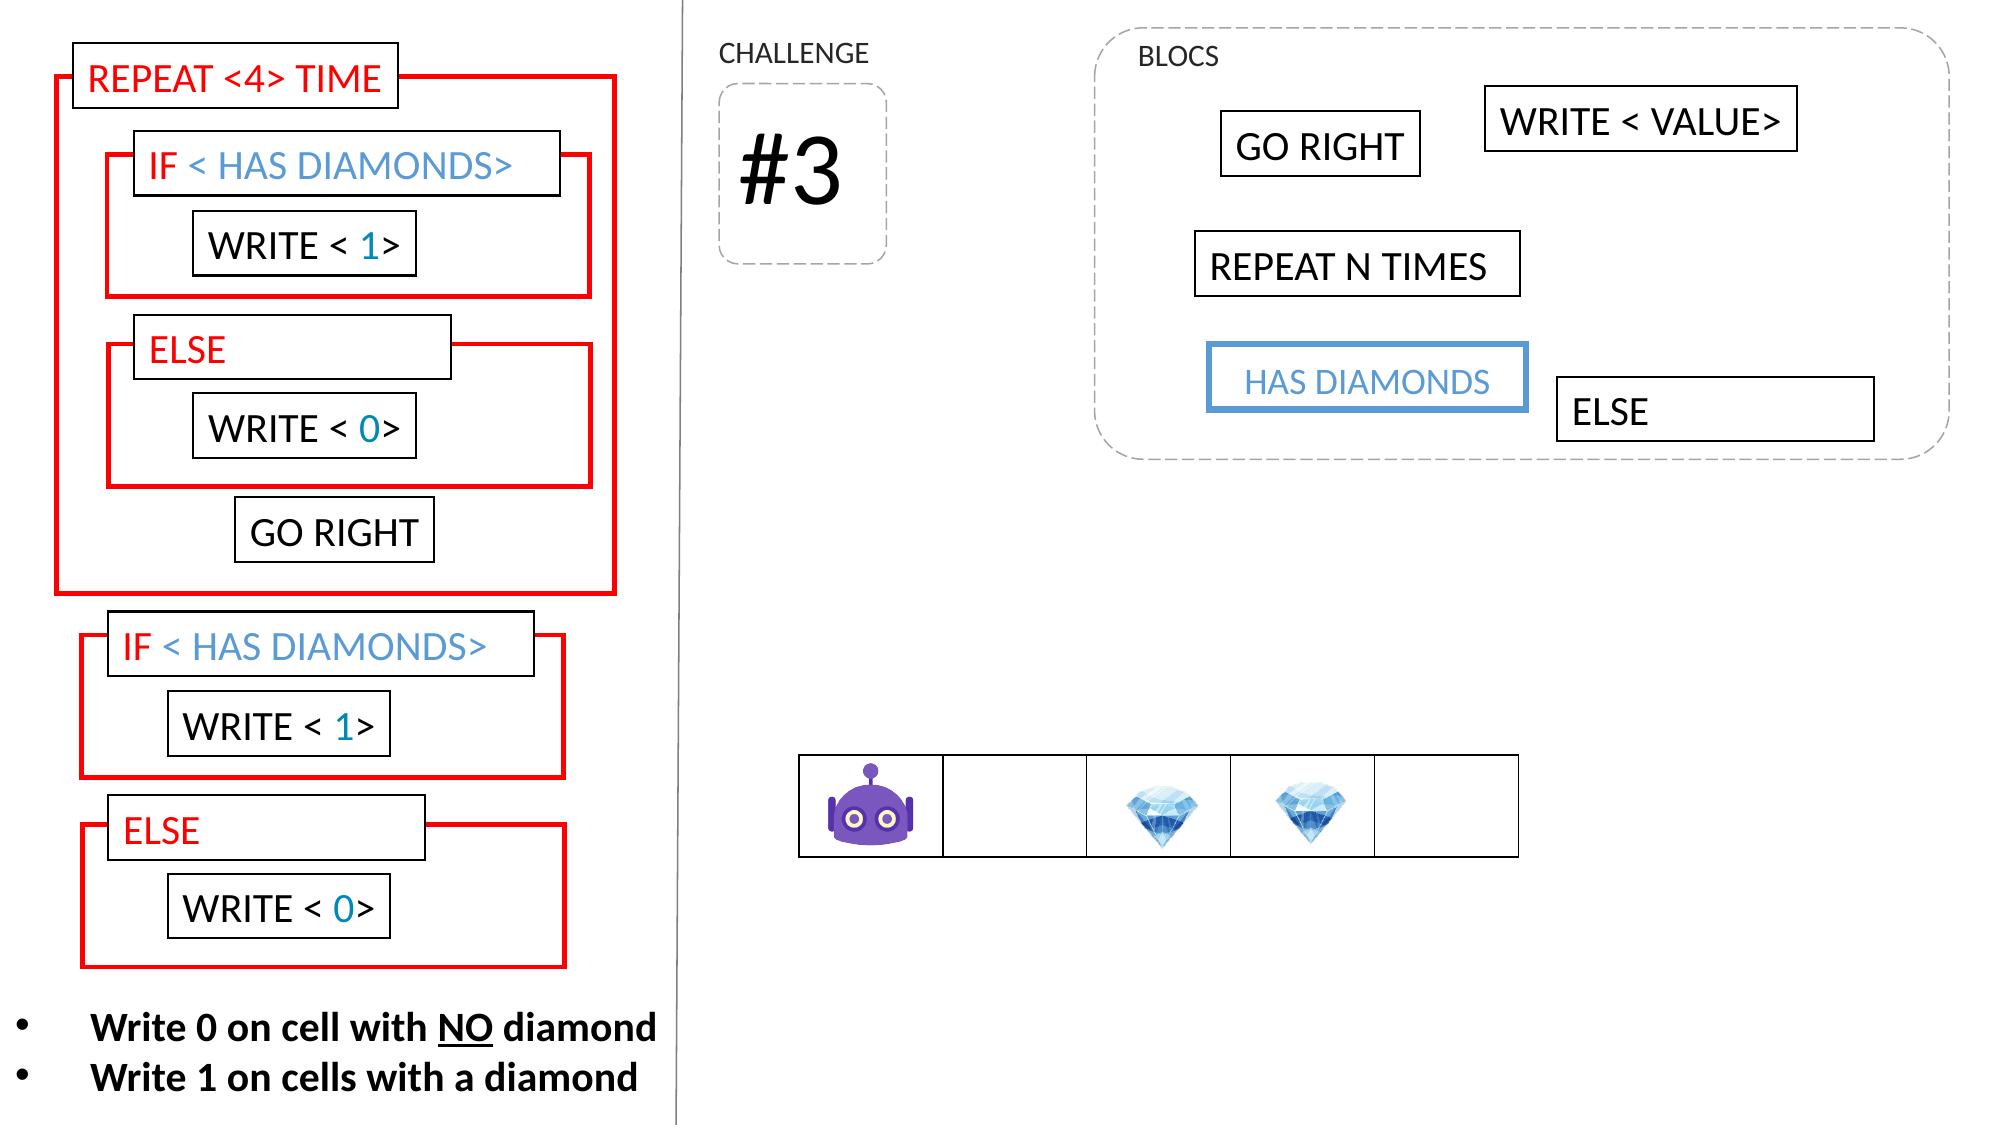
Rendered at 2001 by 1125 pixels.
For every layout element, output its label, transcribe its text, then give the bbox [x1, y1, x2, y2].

text_box BLOCS [1122, 27, 1235, 81]
text_box [80, 634, 565, 778]
text_box [1086, 754, 1230, 858]
text_box ELSE [1556, 376, 1875, 442]
text_box [798, 754, 944, 858]
picture [1122, 778, 1202, 858]
text_box GO RIGHT [1220, 110, 1421, 177]
text_box HAS DIAMONDS [1229, 349, 1506, 410]
text_box [1208, 343, 1527, 410]
text_box REPEAT <4> TIME [72, 42, 399, 109]
text_box [944, 754, 1086, 858]
text_box CHALLENGE [703, 25, 887, 78]
text_box Write 0 on cell with NO diamond Write 1 on cells with a diamond [0, 991, 675, 1107]
text_box [1374, 754, 1520, 858]
text_box ELSE [107, 794, 426, 861]
text_box [719, 83, 887, 264]
text_box REPEAT N TIMES [1194, 230, 1521, 297]
text_box [81, 824, 566, 968]
text_box #3 [723, 92, 860, 233]
text_box WRITE < VALUE> [1484, 85, 1798, 152]
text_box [675, 0, 683, 1125]
text_box IF < HAS DIAMONDS> [107, 610, 535, 677]
text_box [56, 75, 615, 594]
text_box [1094, 27, 1950, 460]
picture [824, 759, 917, 853]
picture [1271, 773, 1350, 853]
text_box [1230, 754, 1374, 858]
